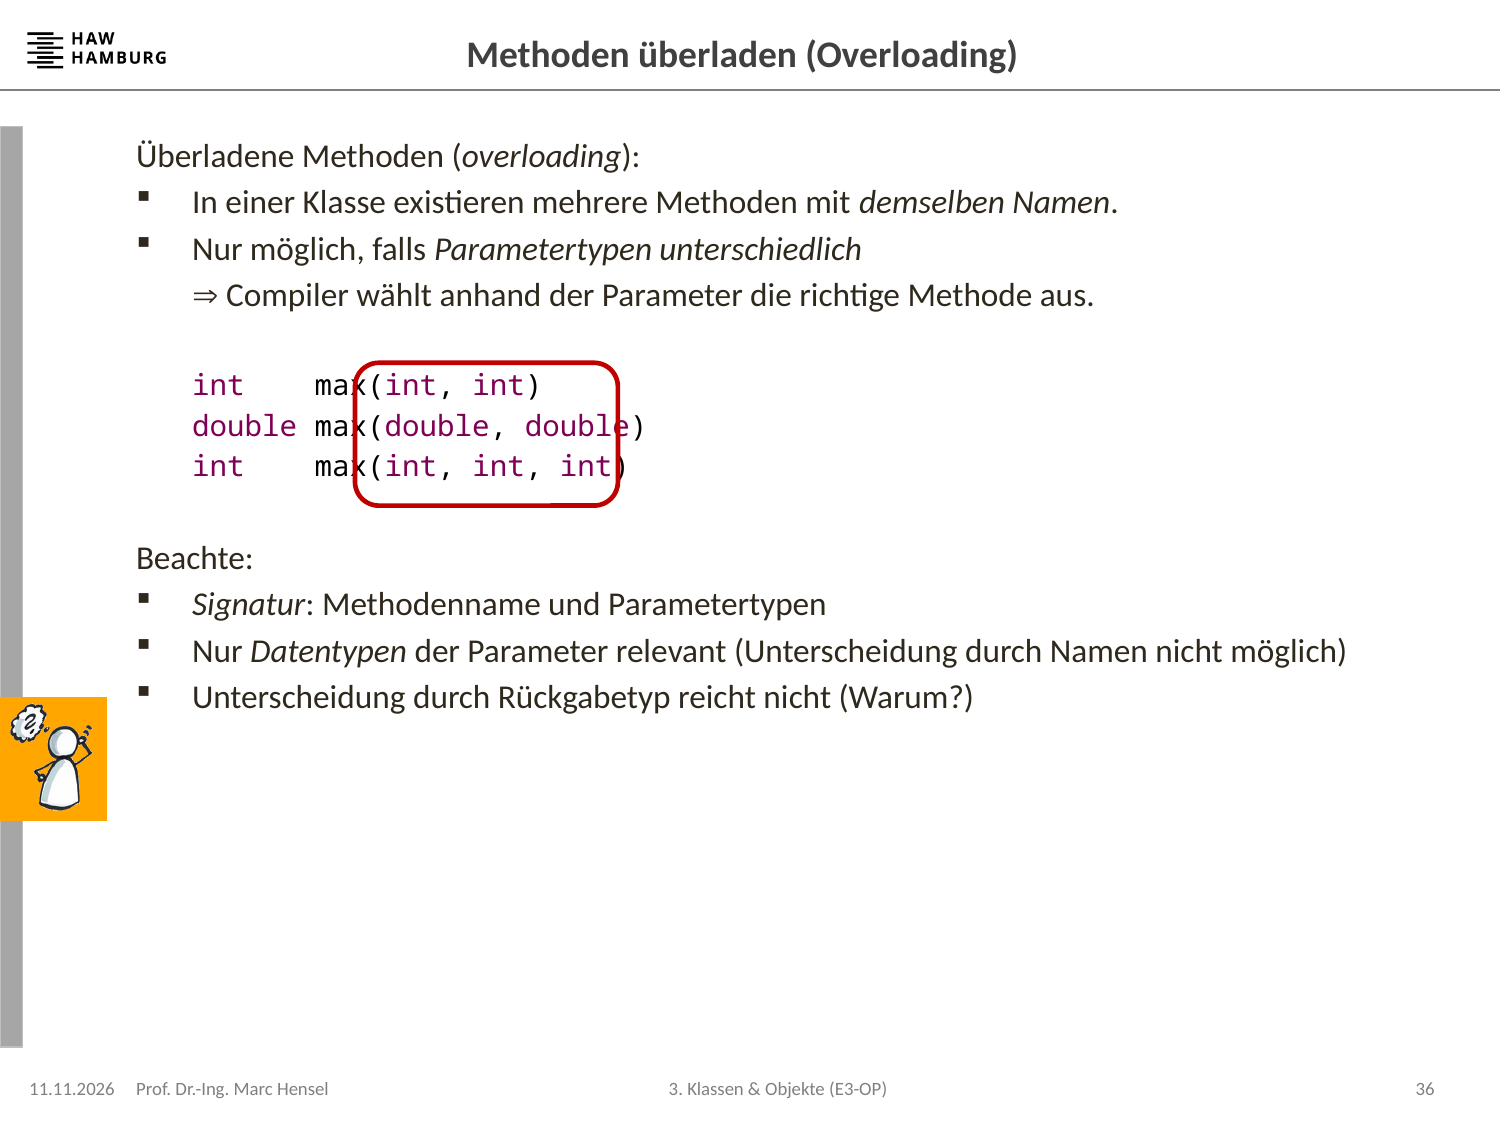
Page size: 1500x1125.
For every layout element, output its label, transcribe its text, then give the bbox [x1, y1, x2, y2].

slide_number 36 [1338, 1076, 1435, 1100]
picture [15, 20, 177, 80]
list Überladene Methoden (overloading): In einer Klasse existieren mehrere Methoden mit demselben Namen. Nur möglich, falls Parametertypen unterschiedlich  Compiler wählt anhand der Parameter die richtige Methode aus. int max(int, int) double max(double, double) int max(int, int, int) Beachte: Signatur: Methodenname und Parametertypen Nur Datentypen der Parameter relevant (Unterscheidung durch Namen nicht möglich) Unterscheidung durch Rückgabetyp reicht nicht (Warum?) [135, 126, 1436, 1048]
title Methoden überladen (Overloading) [185, 22, 1315, 83]
text_box [352, 360, 621, 508]
picture [0, 697, 108, 821]
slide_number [22, 1076, 135, 1100]
footer Prof. Dr.-Ing. Marc Hensel [135, 1076, 362, 1100]
